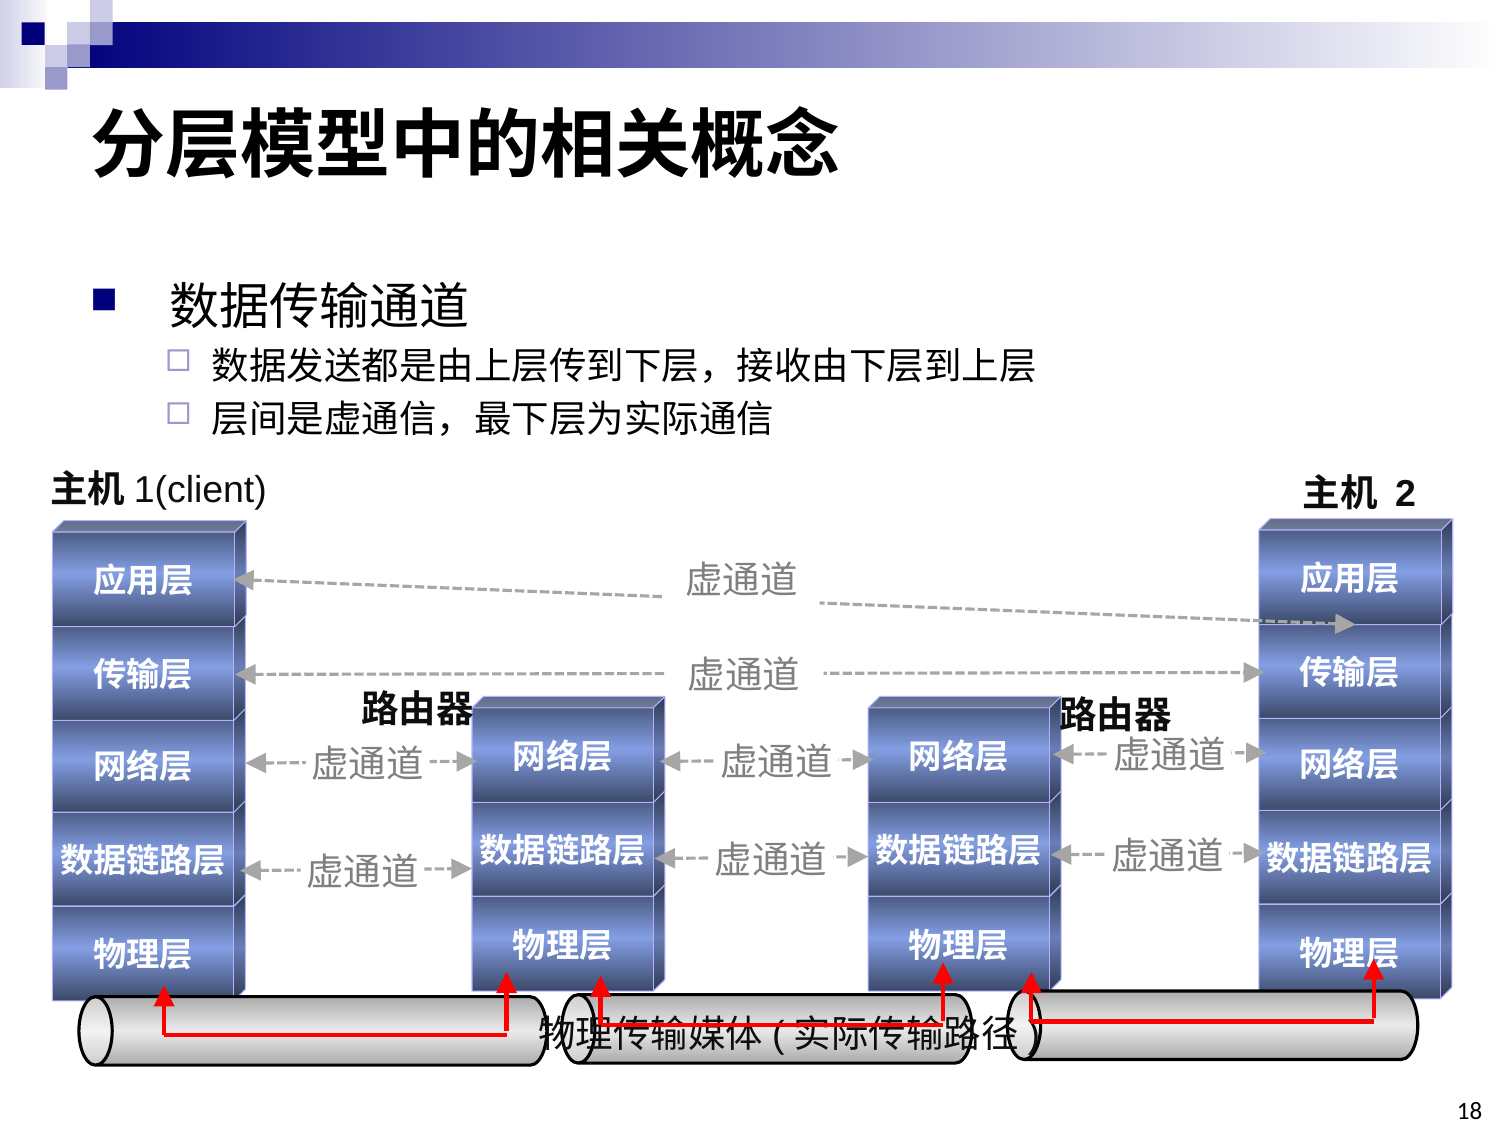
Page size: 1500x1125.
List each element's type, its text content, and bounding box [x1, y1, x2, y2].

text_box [1258, 518, 1453, 1000]
text_box [78, 1009, 536, 1066]
list 数据传输通道 数据发送都是由上层传到下层，接收由下层到上层 层间是虚通信，最下层为实际通信 [75, 237, 1425, 464]
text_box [234, 643, 1265, 705]
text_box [654, 827, 869, 889]
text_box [1050, 824, 1265, 886]
text_box [168, 996, 502, 1033]
text_box [1072, 1008, 1418, 1060]
text_box [607, 994, 937, 1002]
text_box 路由器 [1066, 713, 1246, 722]
slide_number 18 [1448, 1100, 1483, 1125]
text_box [52, 520, 247, 1002]
title 分层模型中的相关概念 [75, 75, 1425, 209]
text_box 主机 1(client) [29, 457, 289, 518]
text_box 主机 2 (server) [1229, 461, 1489, 567]
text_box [471, 696, 666, 992]
text_box [1035, 991, 1369, 1019]
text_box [78, 1009, 113, 1065]
text_box 物理传输媒体(实际传输路径) [506, 1002, 1072, 1063]
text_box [232, 548, 1286, 610]
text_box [659, 730, 874, 792]
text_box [867, 696, 1062, 992]
text_box 路由器 [287, 713, 466, 731]
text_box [239, 839, 466, 902]
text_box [1052, 723, 1267, 785]
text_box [245, 732, 478, 794]
